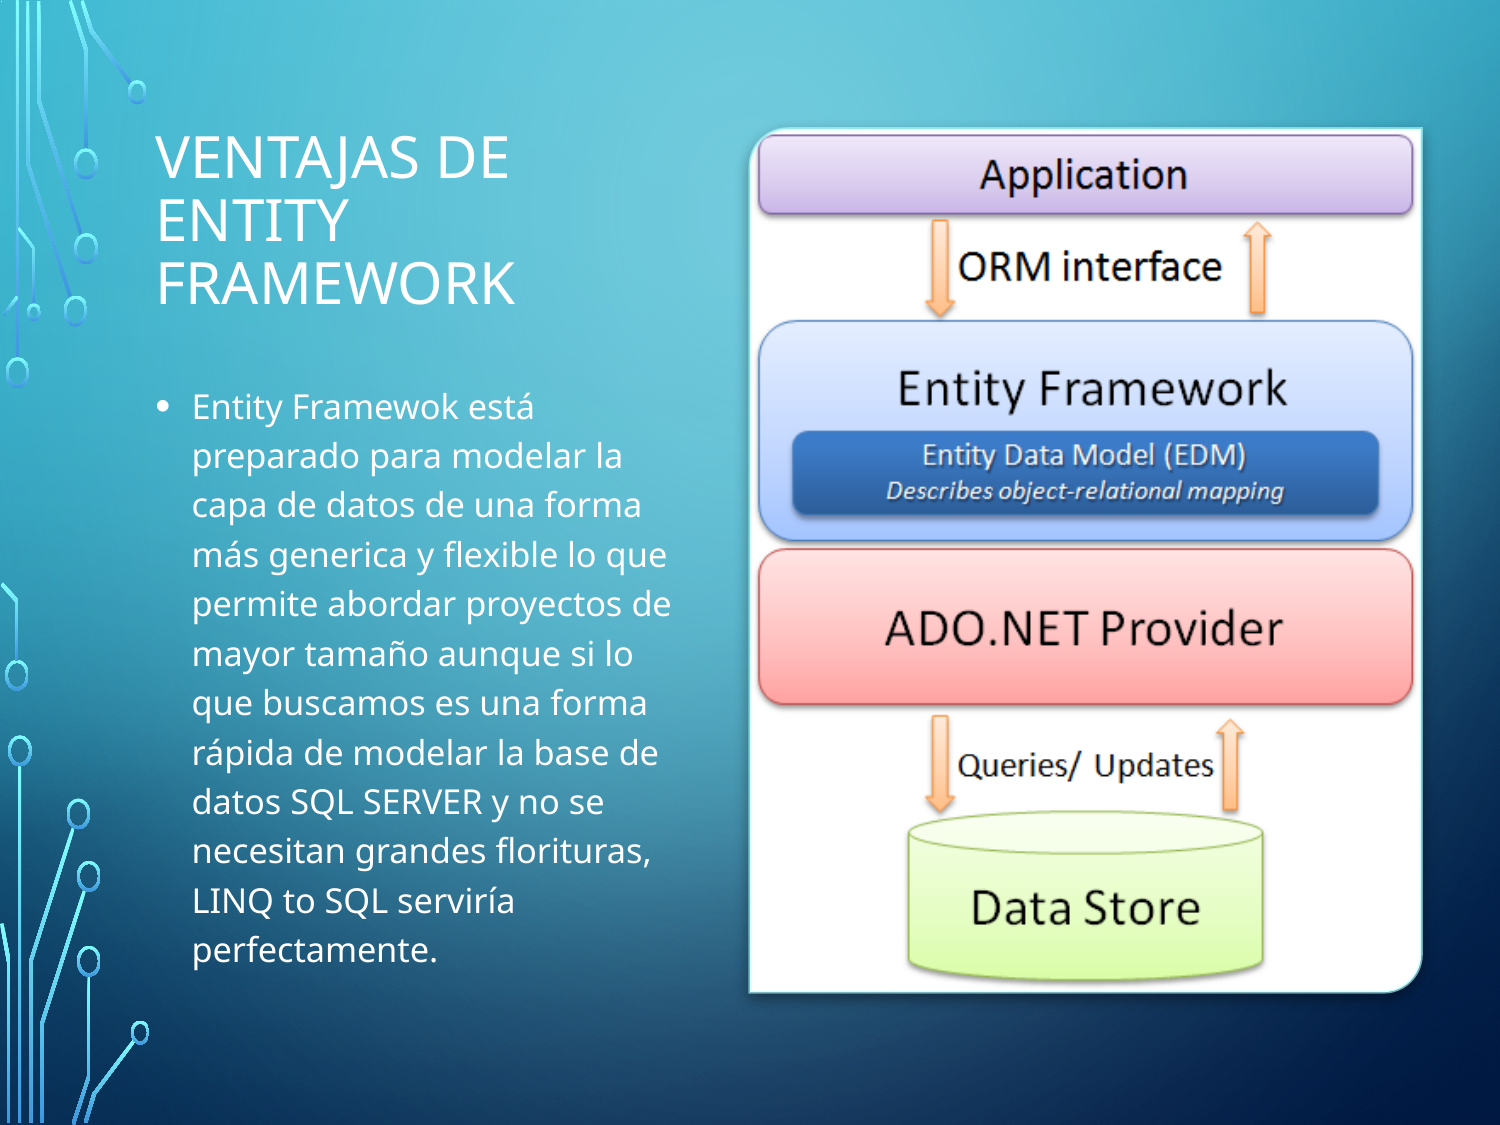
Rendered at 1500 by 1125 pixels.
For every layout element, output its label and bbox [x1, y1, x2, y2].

picture [151, 0, 1500, 1125]
text_box [0, 0, 151, 1125]
